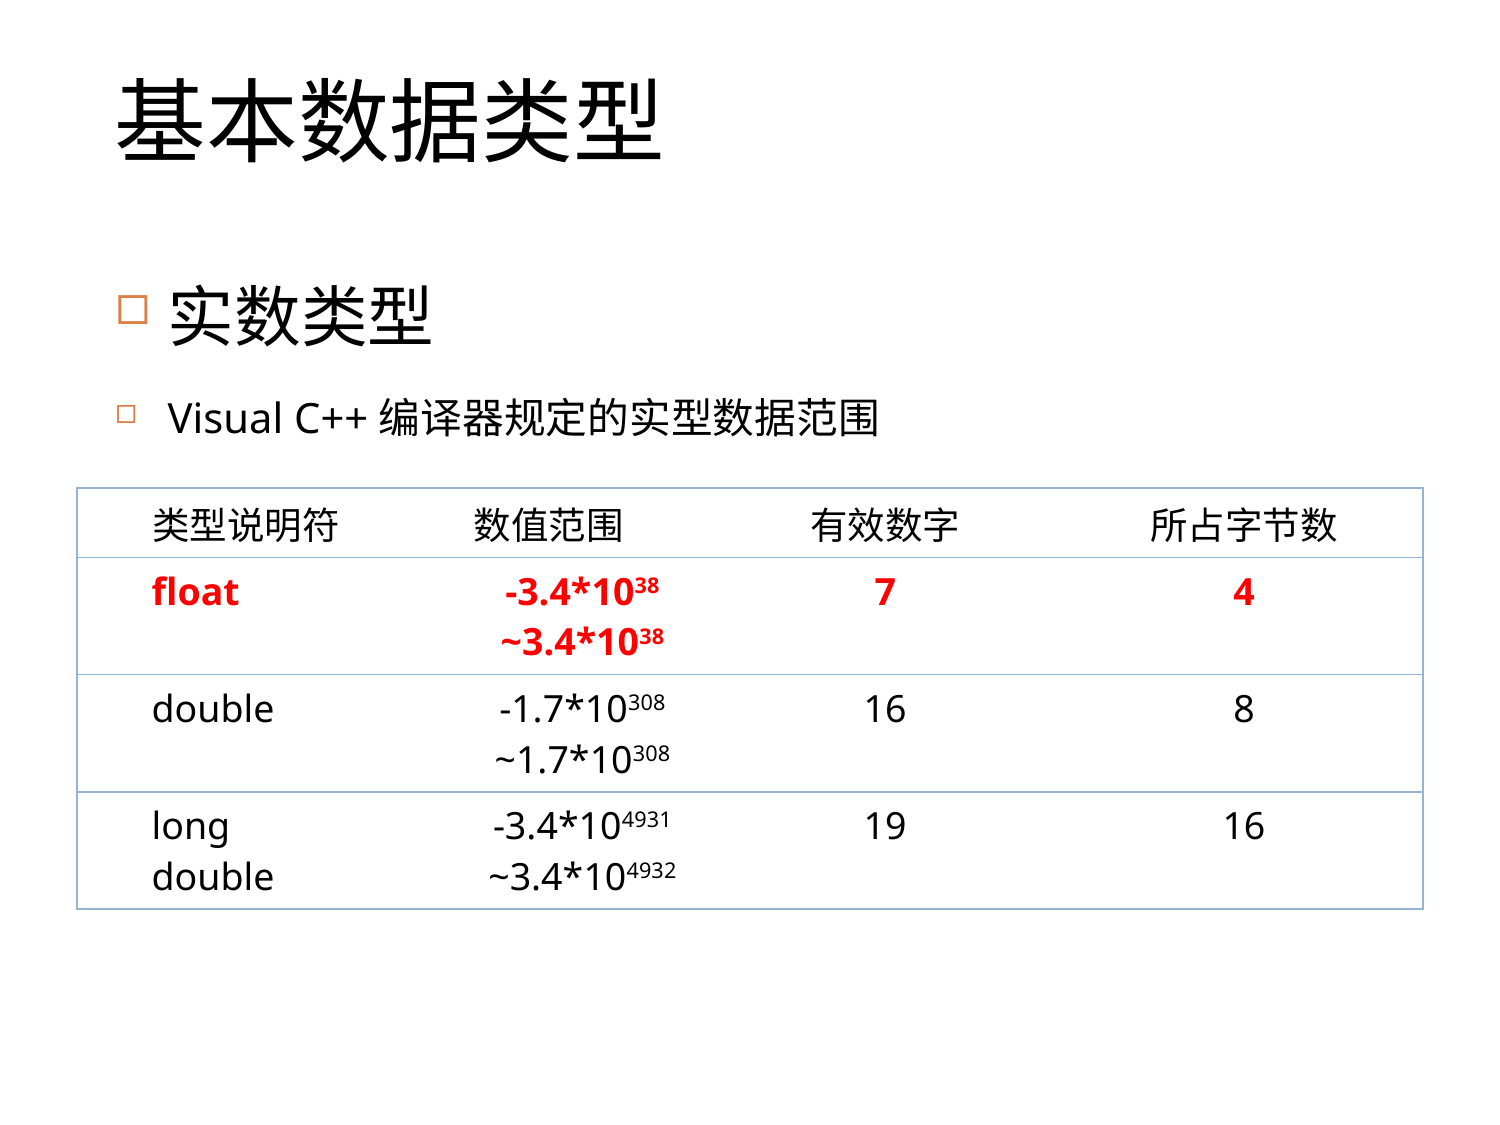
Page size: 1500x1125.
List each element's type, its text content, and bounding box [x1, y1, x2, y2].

table_cell 7 [749, 558, 1021, 674]
table_cell -3.4*104931 ~3.4*104932 [372, 793, 749, 908]
table_header 类型说明符 [78, 489, 372, 557]
table_header 数值范围 [372, 489, 749, 557]
list 实数类型 Visual C++编译器规定的实型数据范围 [100, 267, 1438, 1005]
table_header 有效数字 [749, 489, 1021, 557]
table_cell 16 [749, 675, 1021, 791]
table_cell double [78, 675, 372, 791]
table_cell 8 [1021, 675, 1422, 791]
table_cell 19 [749, 793, 1021, 908]
table_cell -1.7*10308 ~1.7*10308 [372, 675, 749, 791]
table_cell 16 [1021, 793, 1422, 908]
table_cell -3.4*1038 ~3.4*1038 [372, 558, 749, 674]
table_cell long double [78, 793, 372, 908]
table_cell 4 [1021, 558, 1422, 674]
title 基本数据类型 [99, 37, 1438, 200]
table_header 所占字节数 [1021, 489, 1422, 557]
table_cell float [78, 558, 372, 674]
